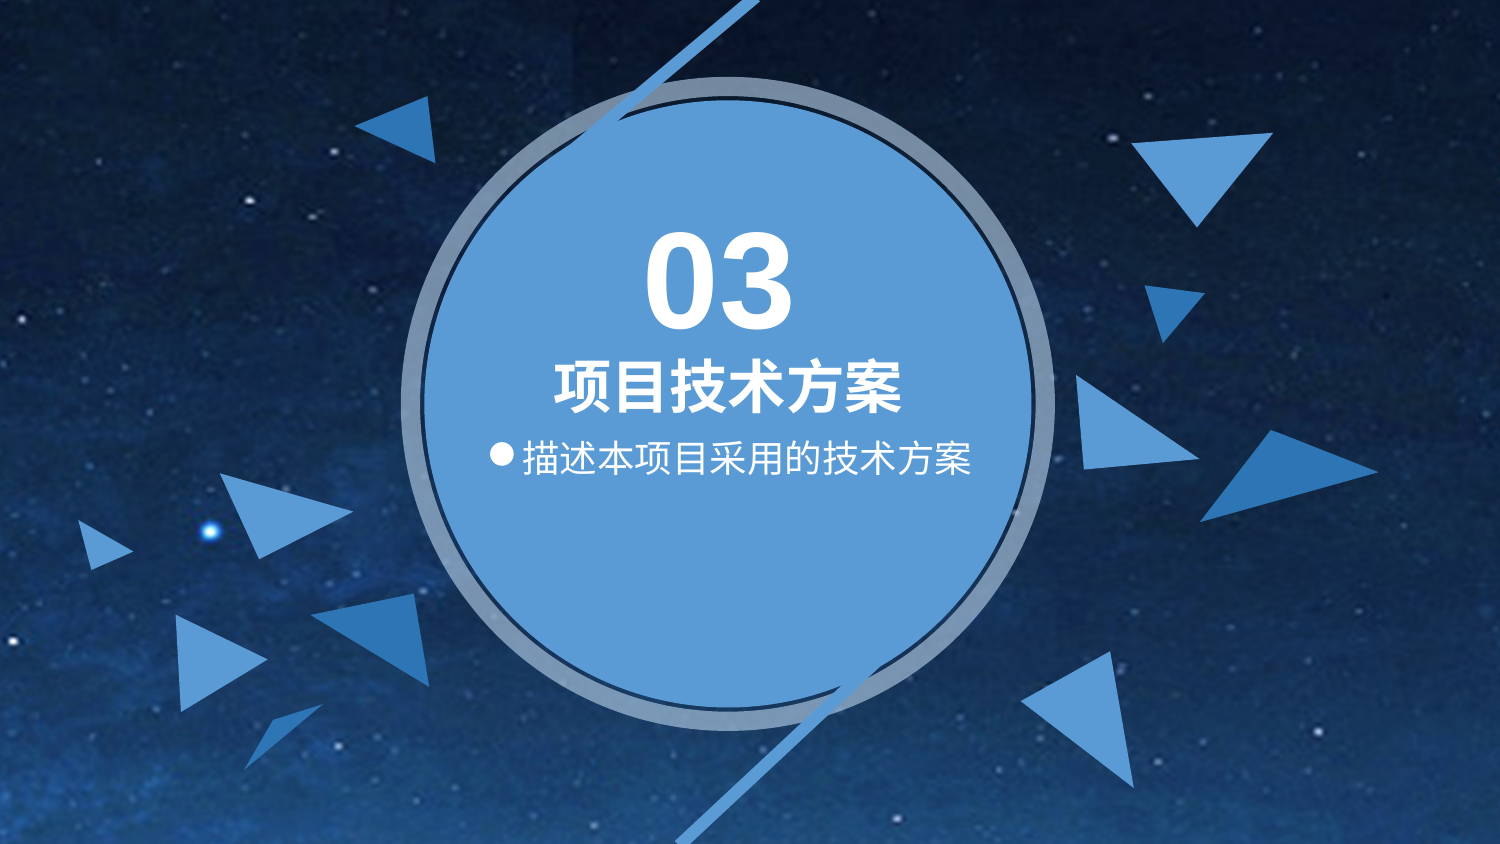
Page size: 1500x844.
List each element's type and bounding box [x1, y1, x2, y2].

text_box [678, 569, 975, 844]
text_box [537, 0, 757, 181]
picture [0, 0, 1500, 844]
